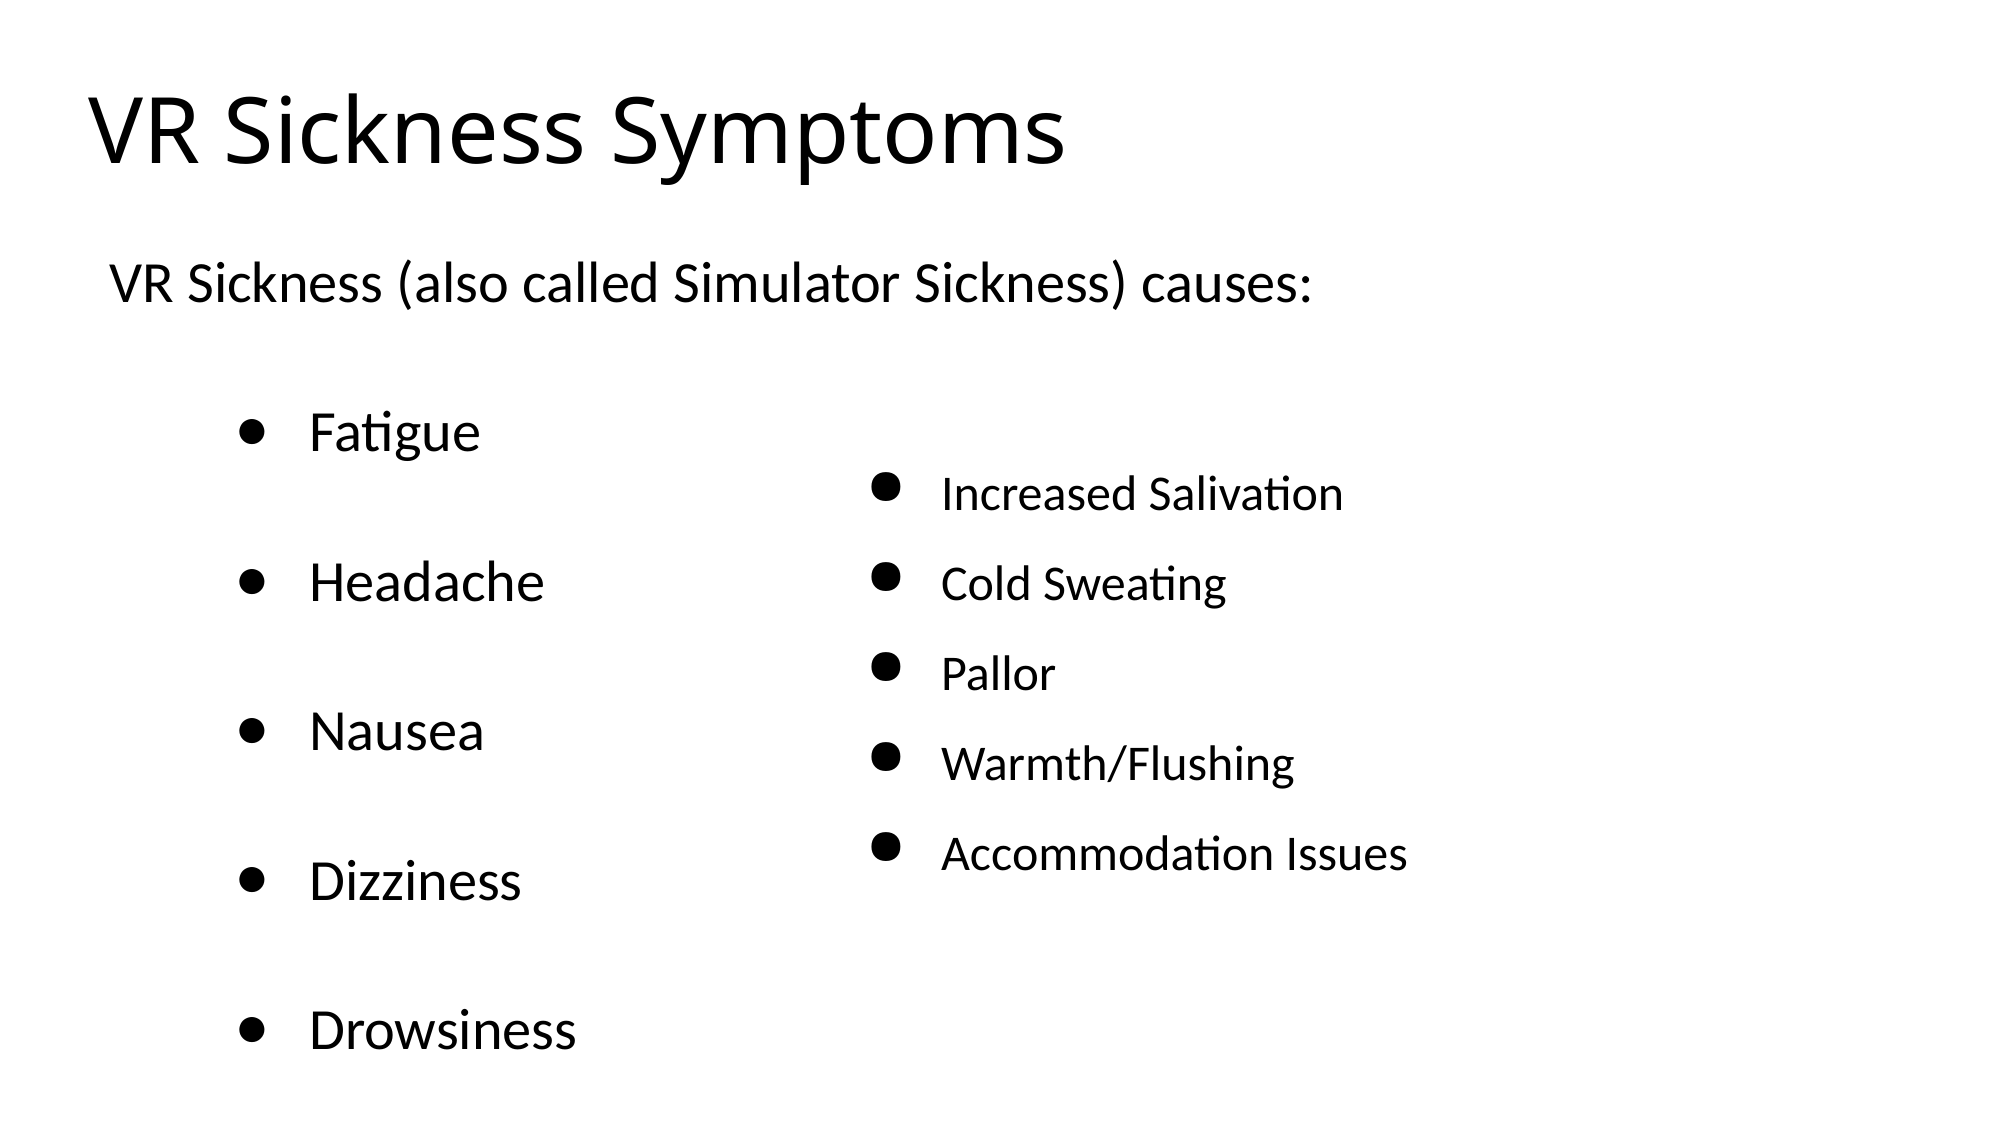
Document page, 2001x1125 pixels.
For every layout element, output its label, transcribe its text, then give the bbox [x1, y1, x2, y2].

text_box Increased Salivation Cold Sweating Pallor Warmth/Flushing Accommodation Issues [720, 409, 1515, 919]
title VR Sickness Symptoms [68, 64, 1932, 190]
list VR Sickness (also called Simulator Sickness) causes: Fatigue Headache Nausea Dizziness Drowsiness [89, 189, 1353, 937]
